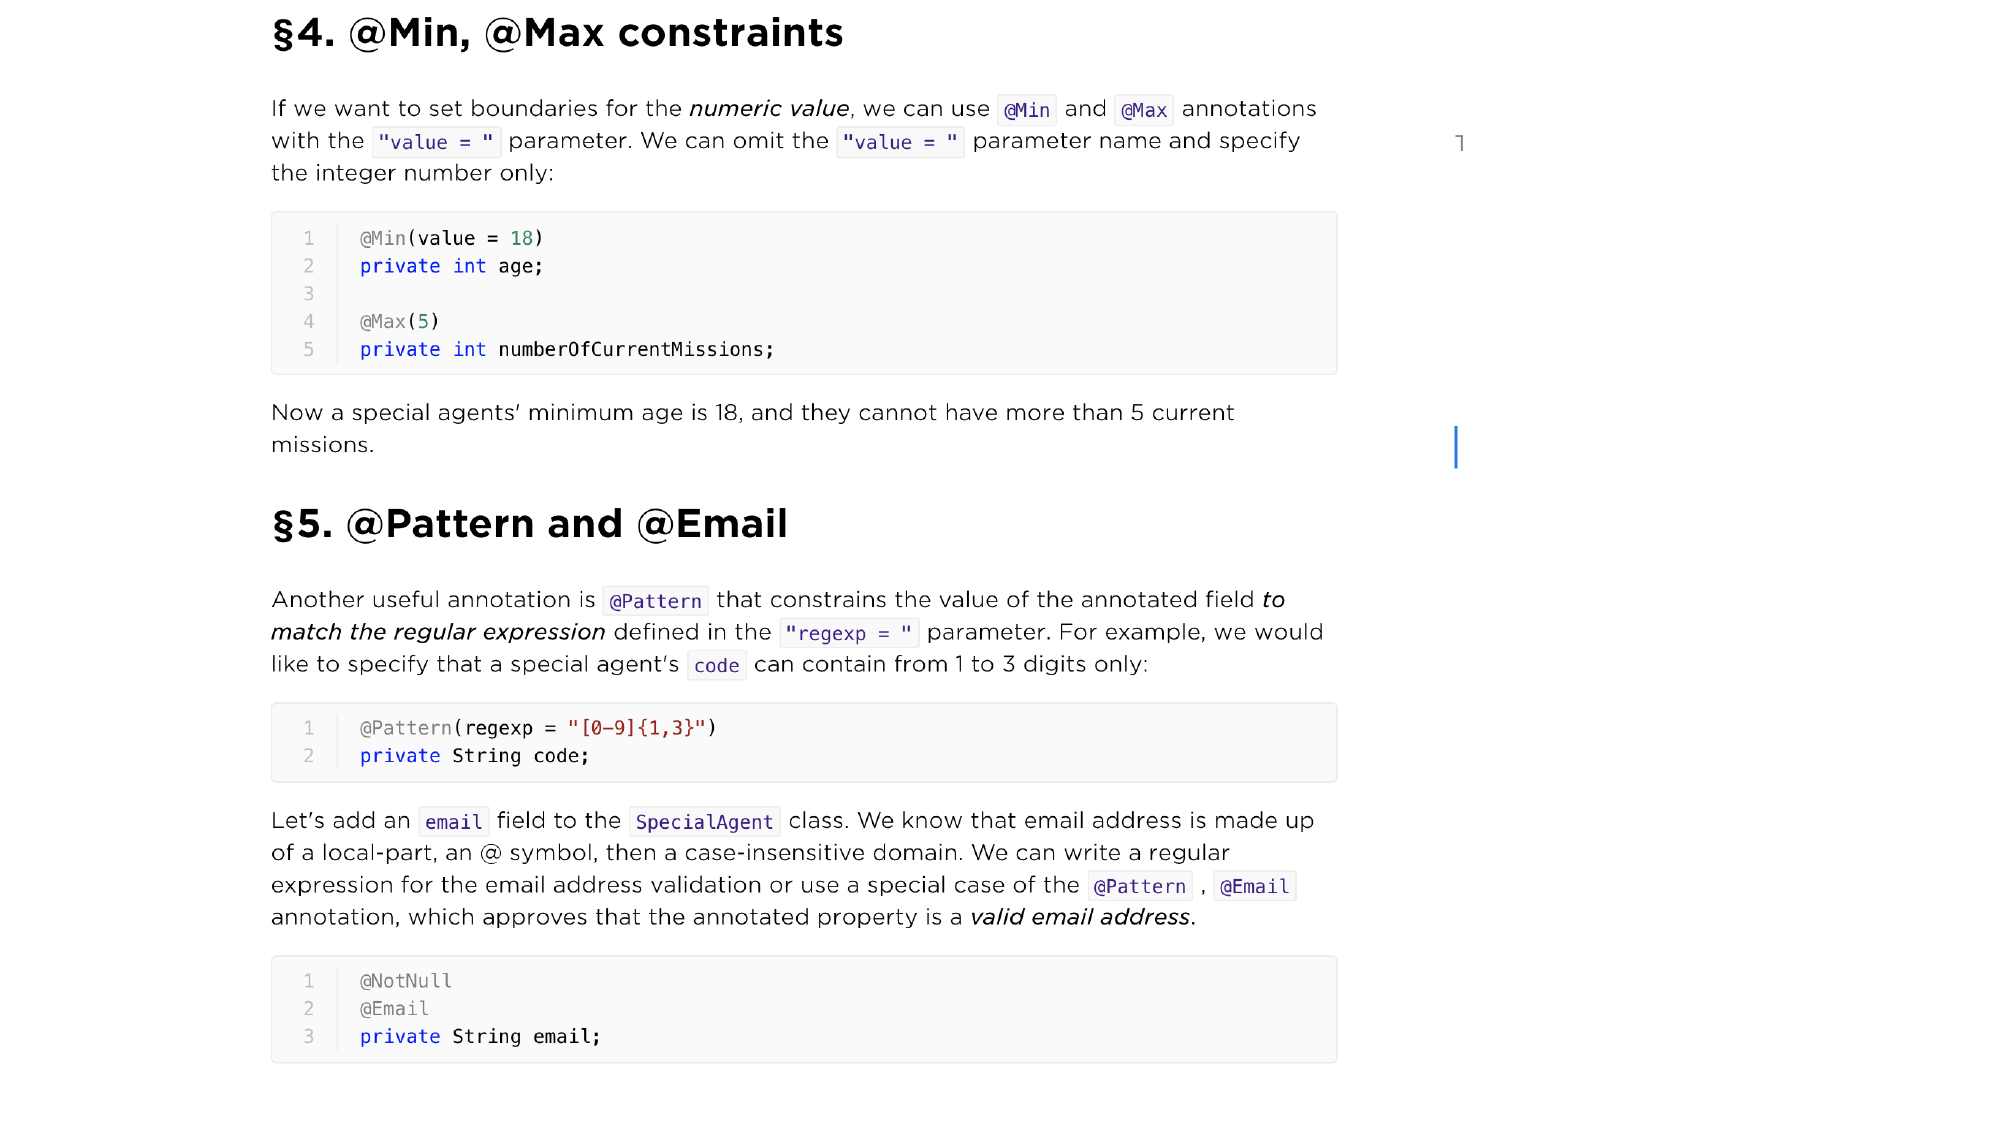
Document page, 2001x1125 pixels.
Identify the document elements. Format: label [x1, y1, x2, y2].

picture [250, 9, 1463, 1085]
